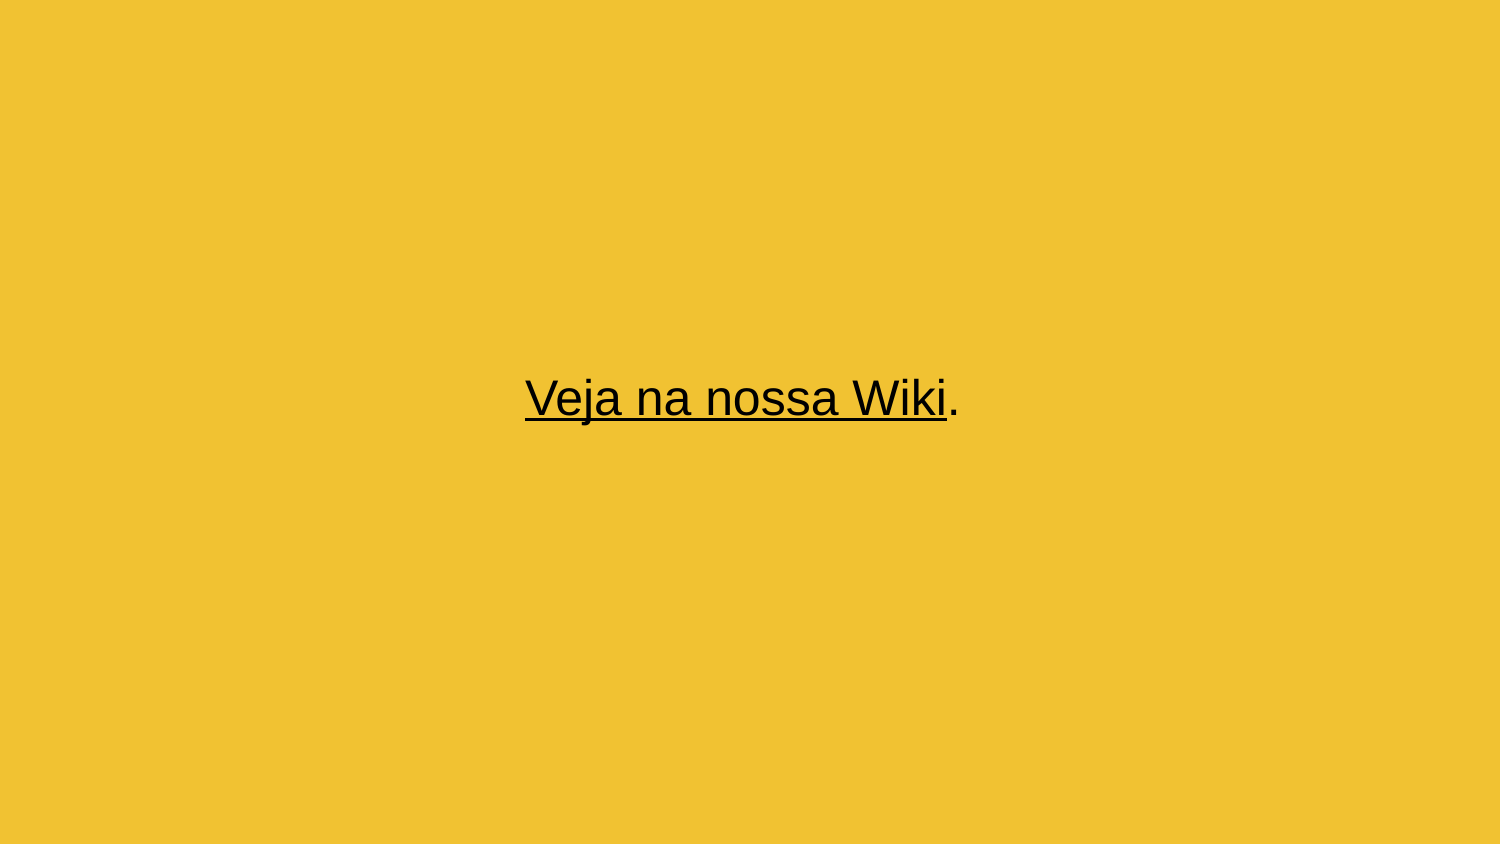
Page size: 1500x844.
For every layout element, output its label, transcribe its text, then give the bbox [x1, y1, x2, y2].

text_box Veja na nossa Wiki. [62, 65, 1424, 769]
